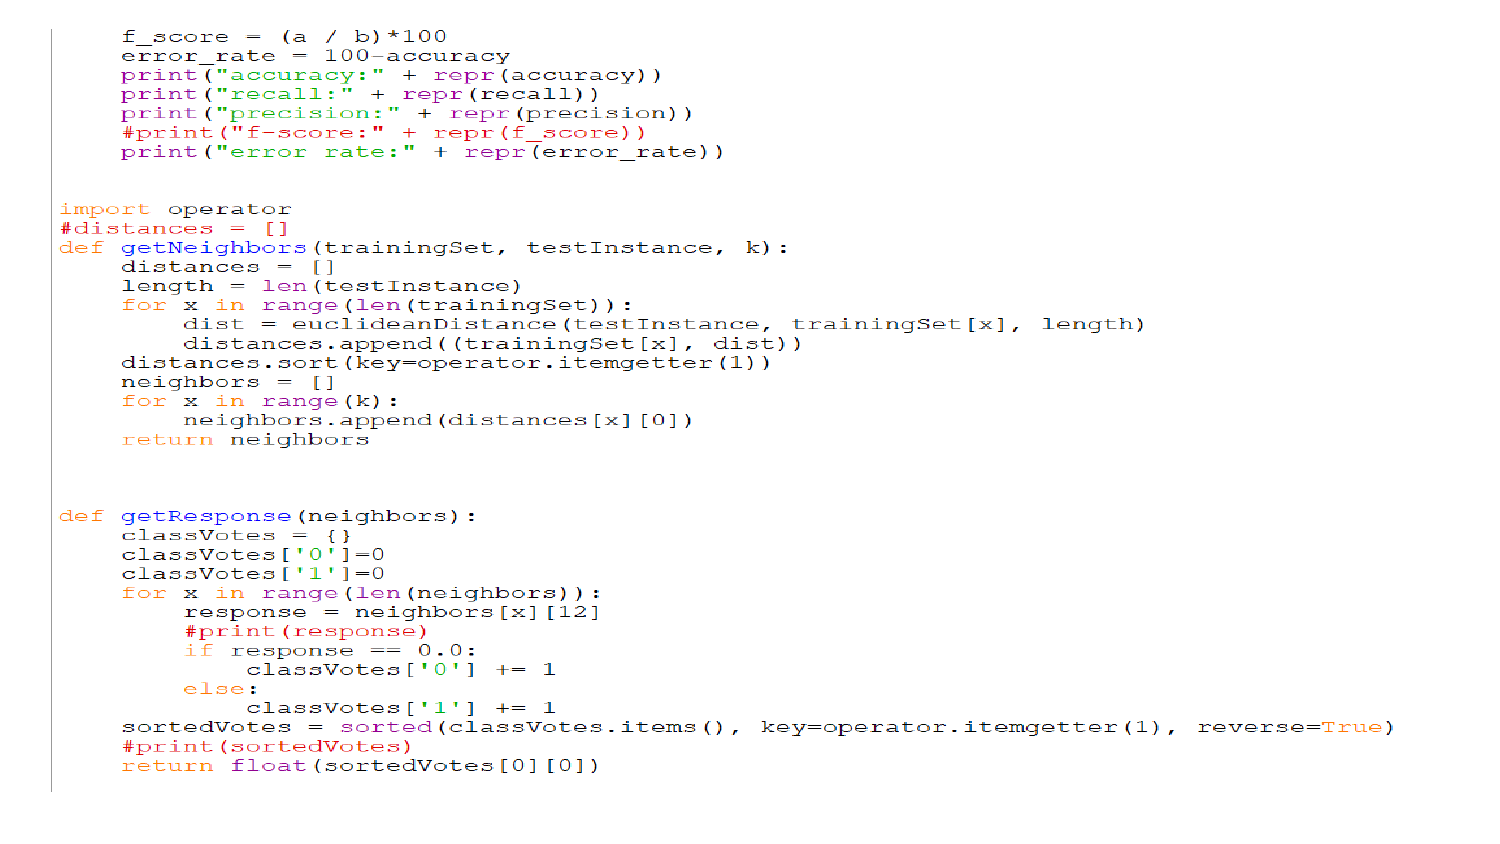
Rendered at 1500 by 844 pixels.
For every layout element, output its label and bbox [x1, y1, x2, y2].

picture [50, 29, 1450, 792]
